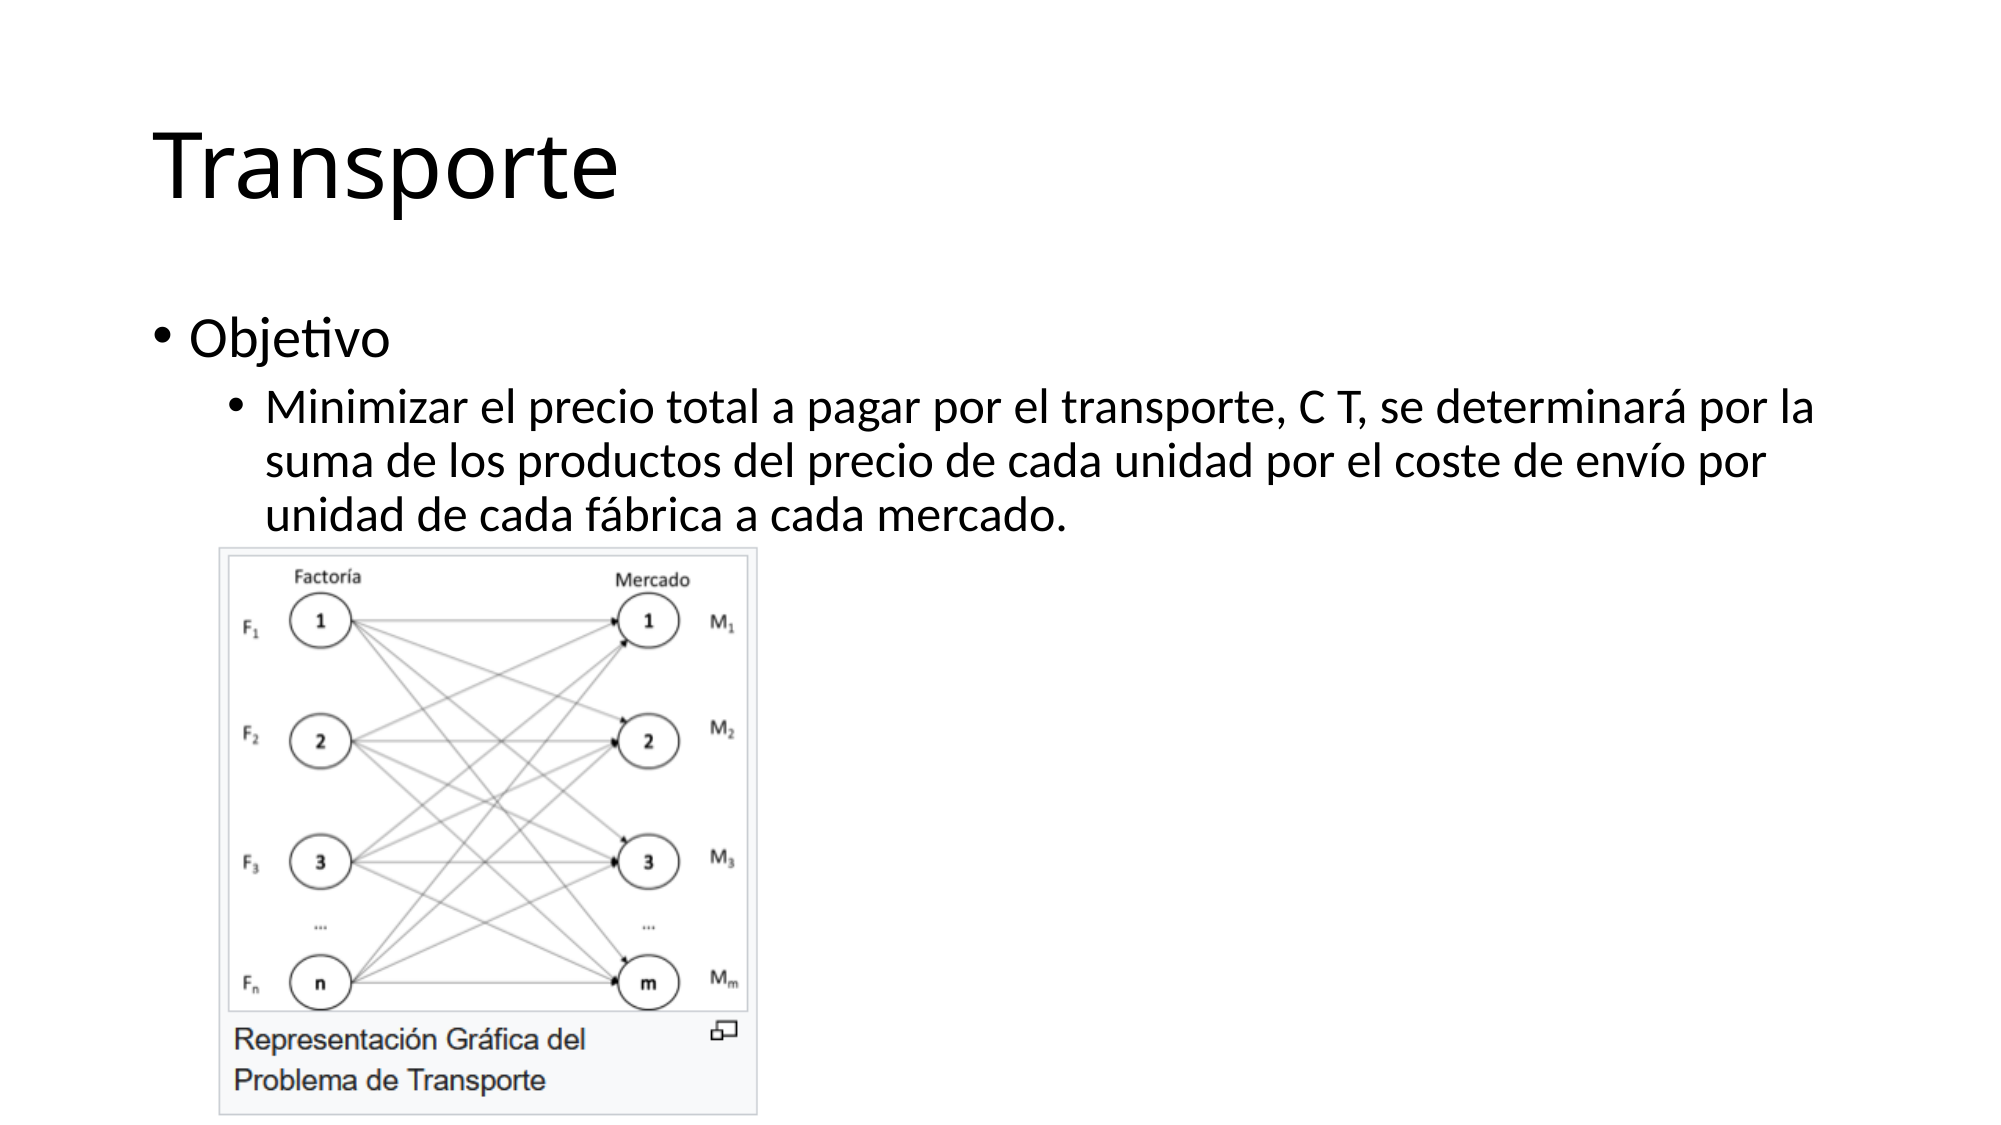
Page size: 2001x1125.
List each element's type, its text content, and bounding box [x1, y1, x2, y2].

list Objetivo Minimizar el precio total a pagar por el transporte, C T, se determinará por la suma de los productos del precio de cada unidad por el coste de envío por unidad de cada fábrica a cada mercado. [137, 299, 1863, 1014]
title Transporte [137, 59, 1863, 278]
picture [211, 538, 769, 1125]
